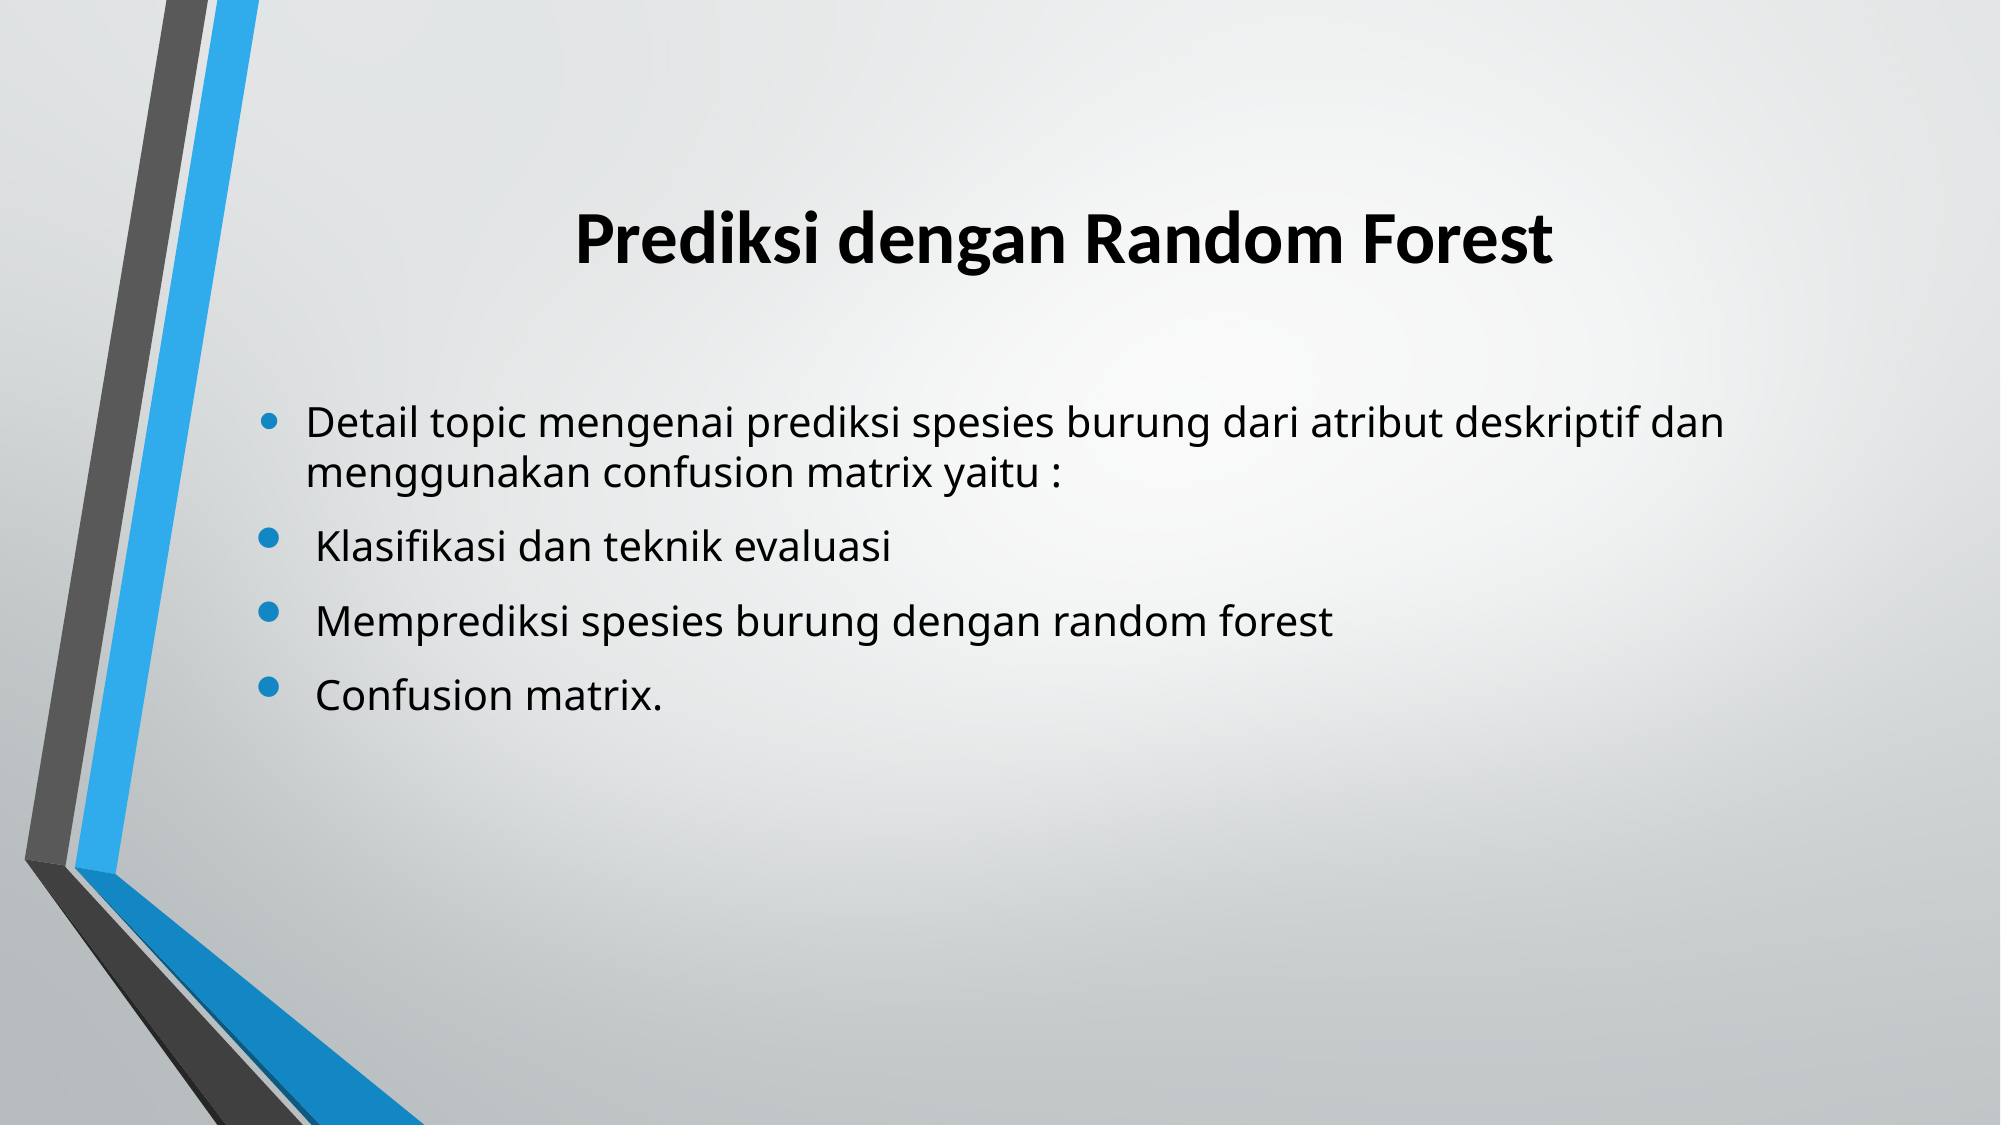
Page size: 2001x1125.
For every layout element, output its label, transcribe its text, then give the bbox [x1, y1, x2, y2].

title Prediksi dengan Random Forest [243, 112, 1887, 400]
list Detail topic mengenai prediksi spesies burung dari atribut deskriptif dan menggunakan confusion matrix yaitu : Klasifikasi dan teknik evaluasi Memprediksi spesies burung dengan random forest Confusion matrix. [243, 437, 1887, 950]
